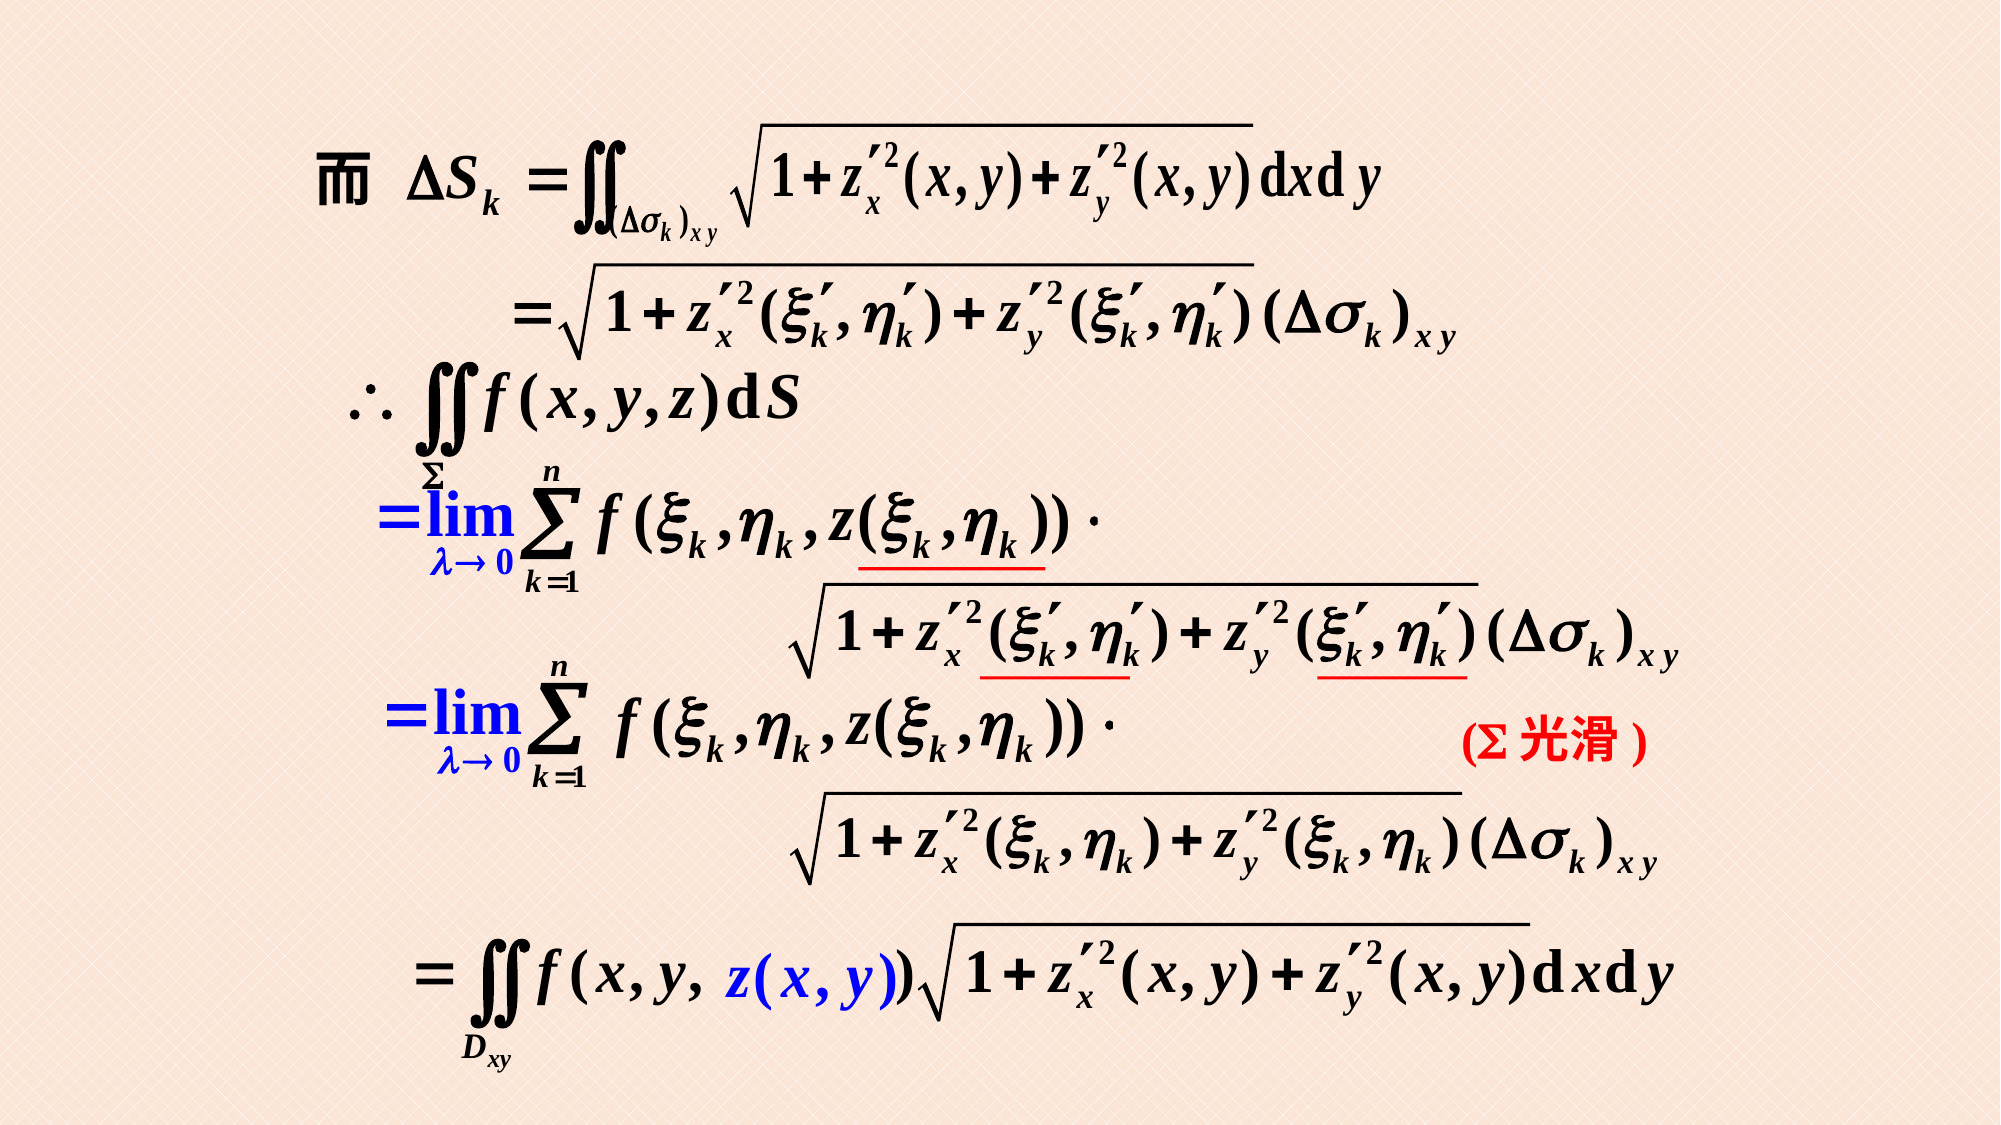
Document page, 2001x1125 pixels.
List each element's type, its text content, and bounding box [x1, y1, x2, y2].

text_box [363, 501, 512, 588]
text_box 而 [299, 134, 388, 220]
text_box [778, 569, 1689, 691]
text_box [558, 109, 1390, 250]
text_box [500, 250, 1468, 372]
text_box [512, 501, 623, 602]
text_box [396, 134, 558, 227]
slide_number [1412, 1042, 1863, 1103]
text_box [343, 336, 820, 501]
text_box (光滑) [1446, 700, 1663, 776]
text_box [593, 677, 1113, 774]
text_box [780, 779, 1667, 897]
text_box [716, 938, 904, 1020]
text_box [574, 473, 1098, 570]
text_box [371, 669, 520, 786]
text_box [520, 641, 630, 797]
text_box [402, 909, 1689, 1086]
